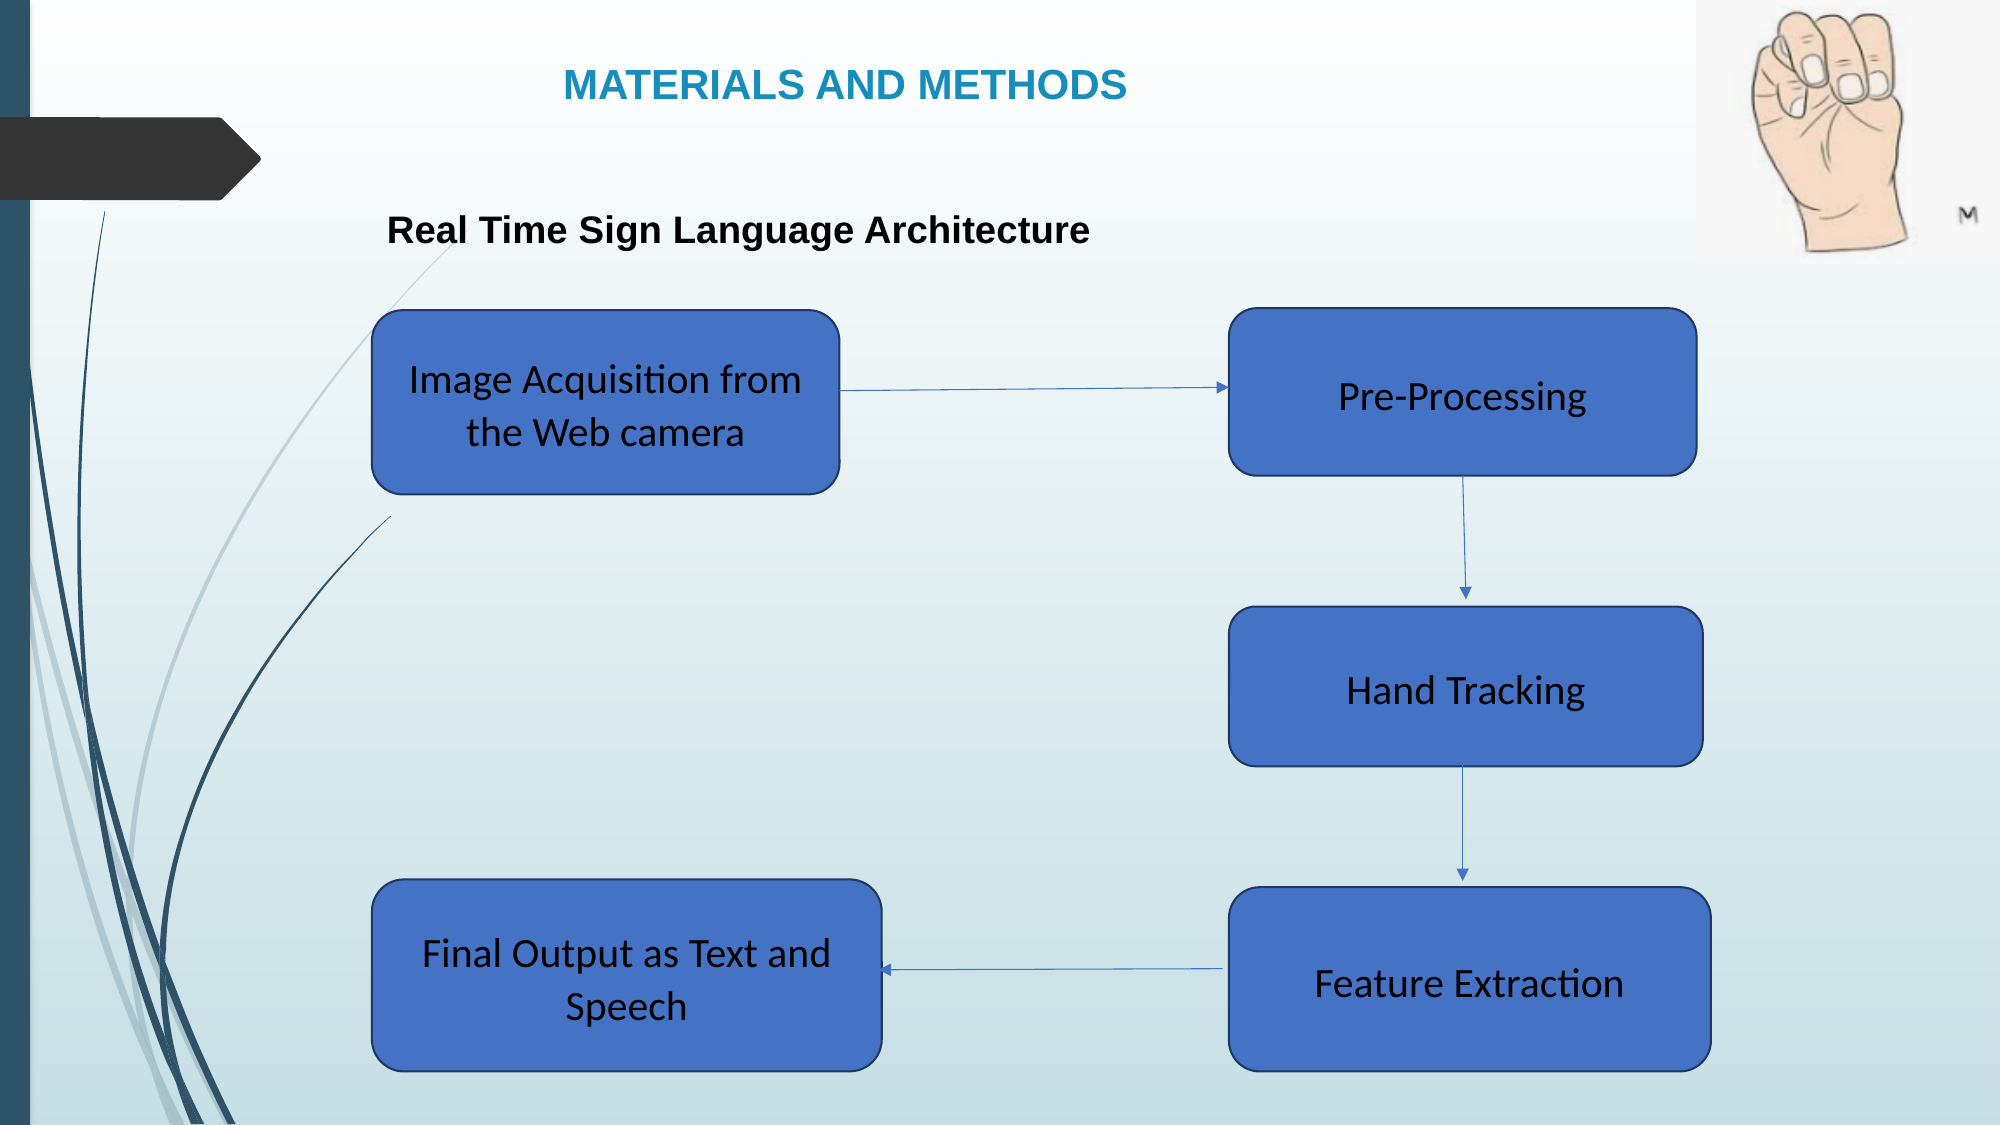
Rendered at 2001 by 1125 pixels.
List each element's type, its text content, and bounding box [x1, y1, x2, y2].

title MATERIALS AND METHODS Real Time Sign Language Architecture [371, 50, 1691, 259]
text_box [344, 308, 1807, 1072]
picture [1696, 0, 2000, 264]
